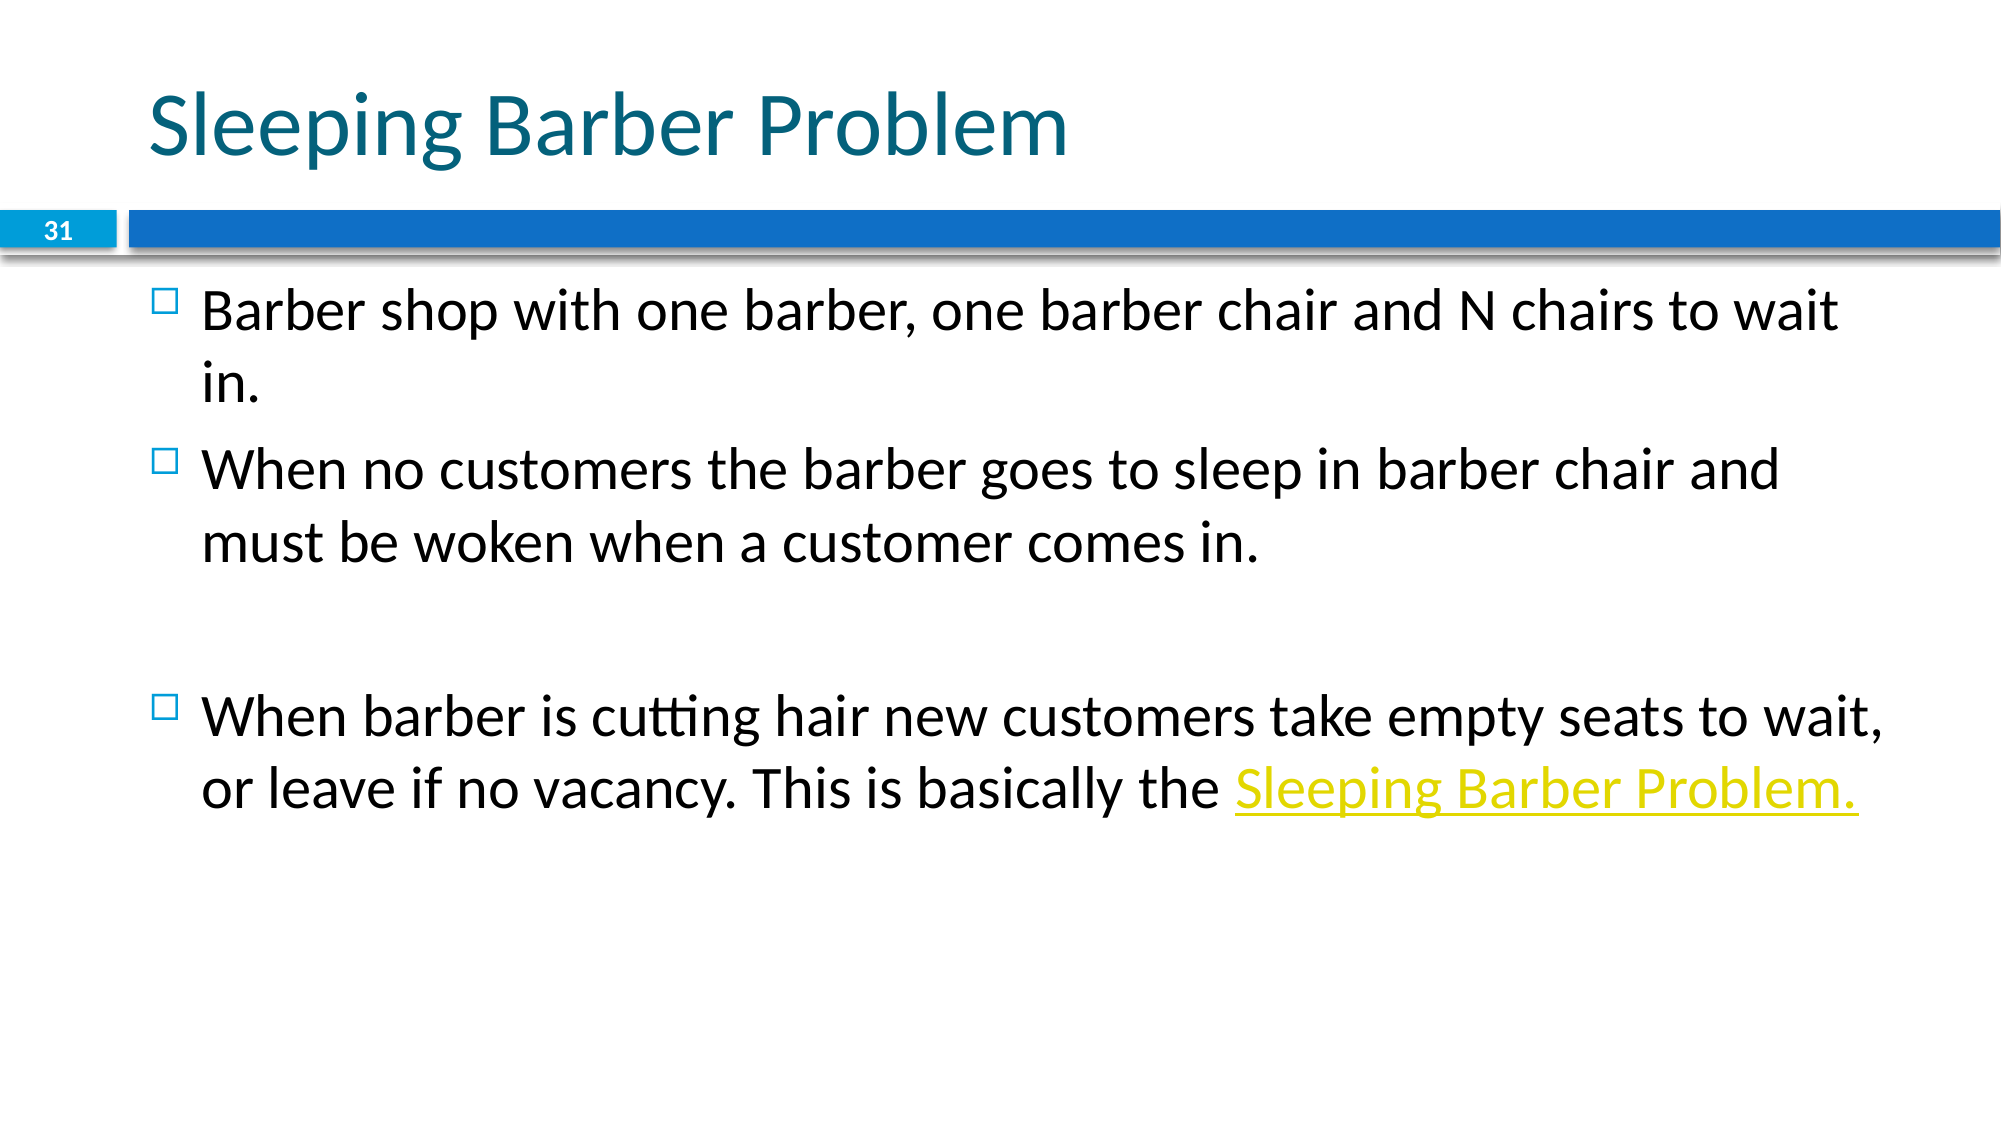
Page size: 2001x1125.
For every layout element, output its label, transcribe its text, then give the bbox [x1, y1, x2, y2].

slide_number 31 [0, 208, 117, 249]
title Sleeping Barber Problem [133, 37, 1918, 200]
list Barber shop with one barber, one barber chair and N chairs to wait in. When no customers the barber goes to sleep in barber chair and must be woken when a customer comes in. When barber is cutting hair new customers take empty seats to wait, or leave if no vacancy. This is basically the Sleeping Barber Problem. [133, 262, 1918, 1000]
